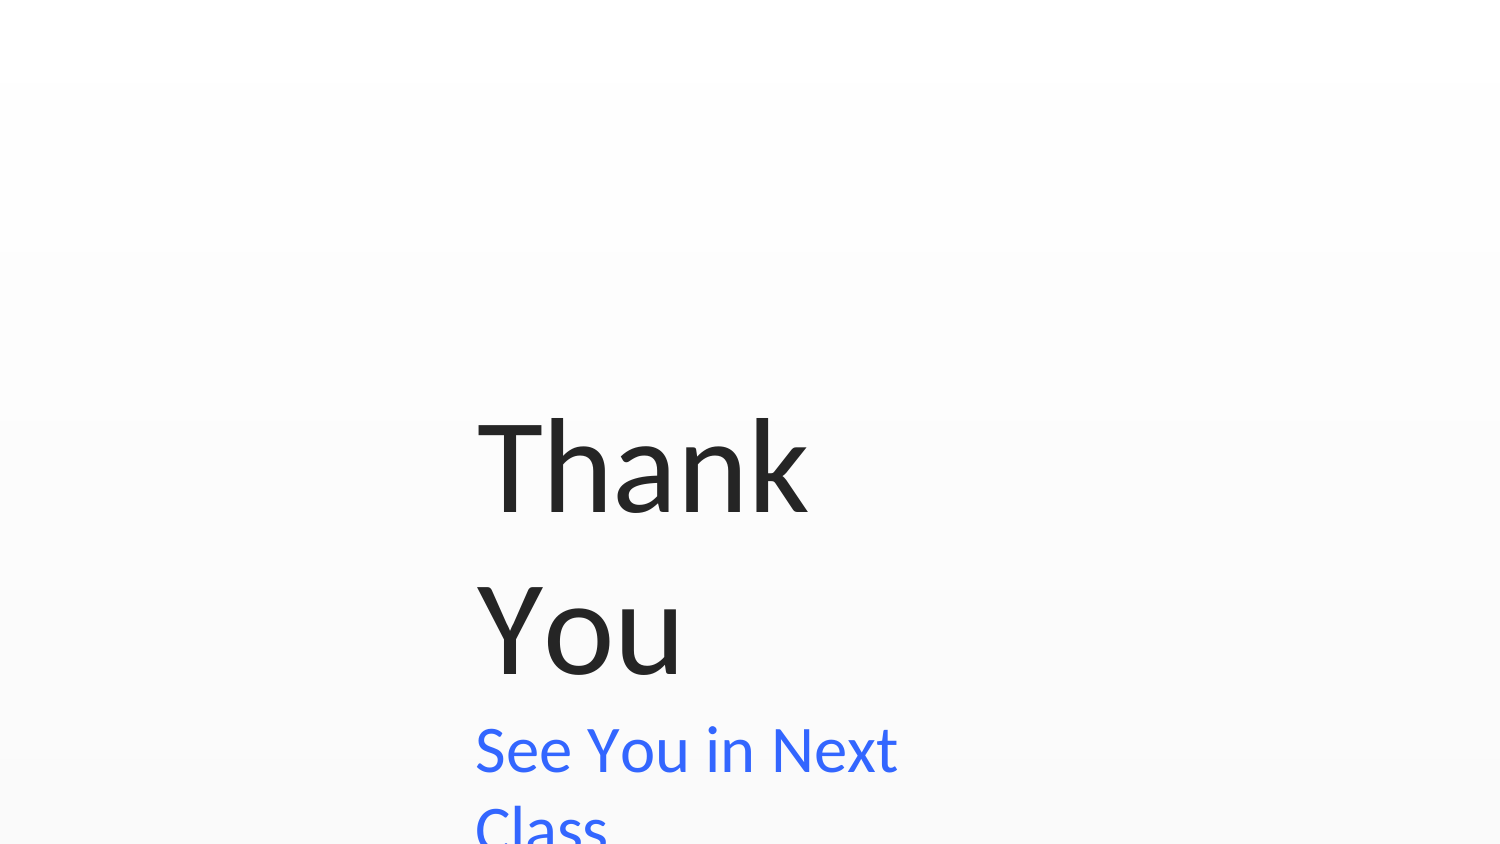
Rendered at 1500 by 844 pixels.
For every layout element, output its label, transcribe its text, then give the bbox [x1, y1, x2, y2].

text_box Thank You See You in Next Class [473, 376, 1045, 844]
